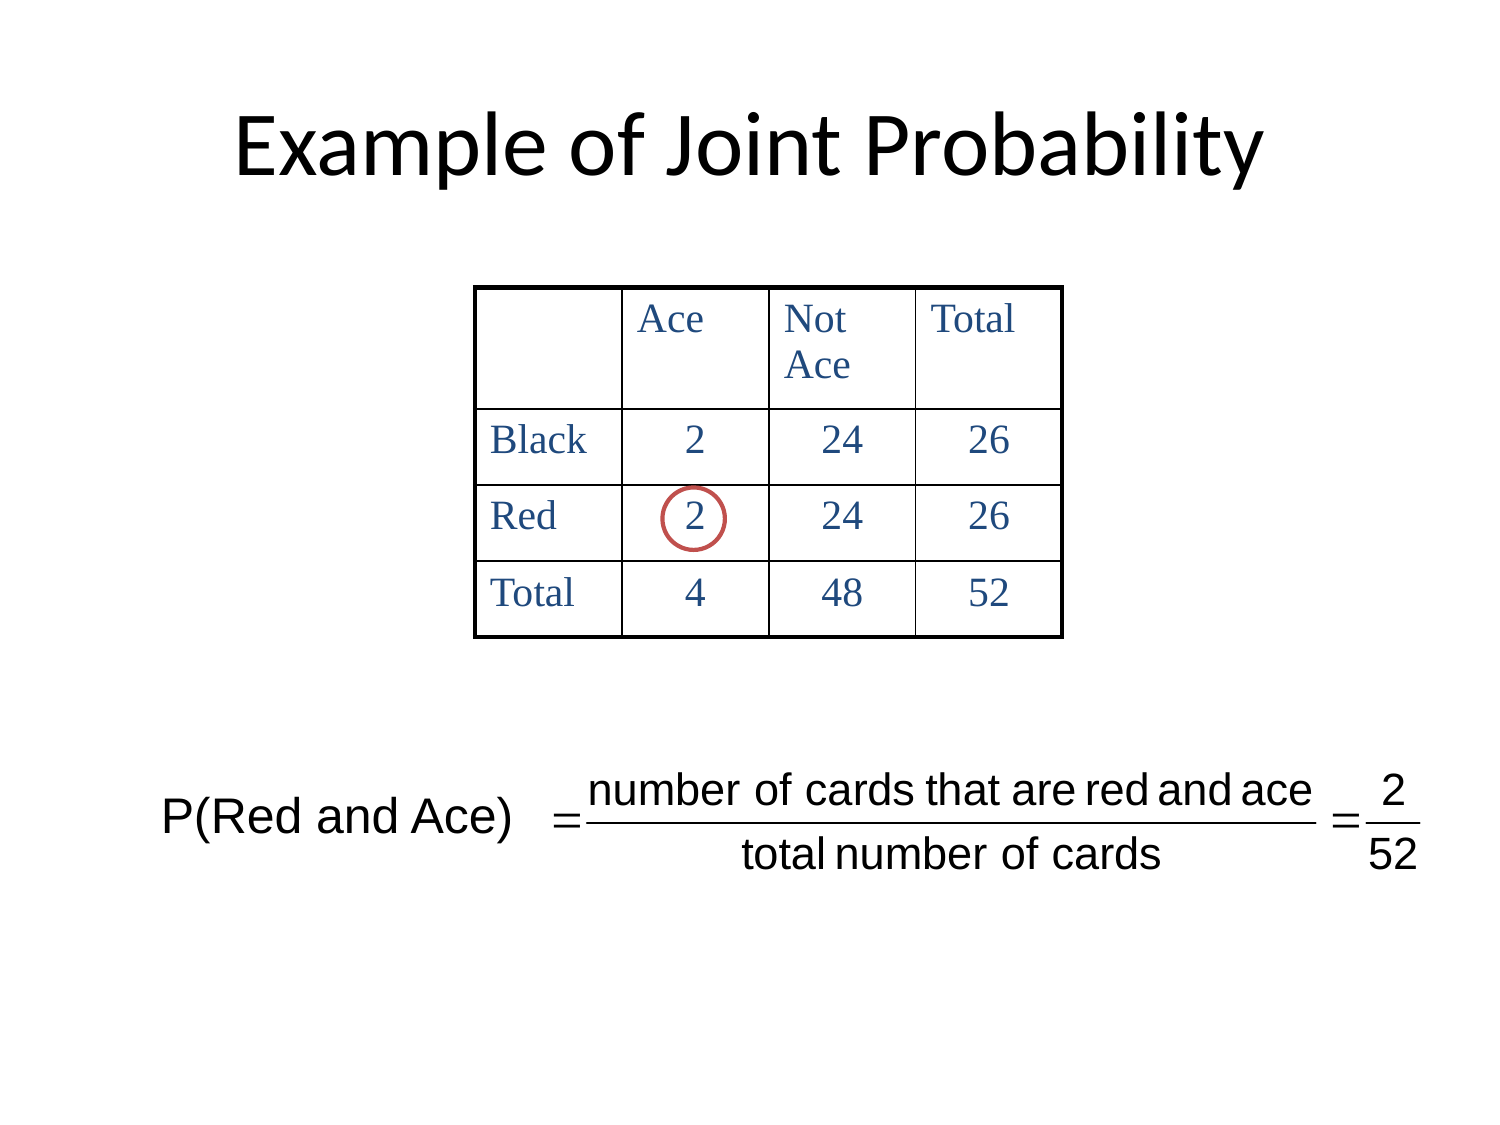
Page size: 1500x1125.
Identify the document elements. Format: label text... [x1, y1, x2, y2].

table_cell 4 [623, 562, 768, 635]
table_cell 26 [916, 486, 1060, 560]
text_box [660, 485, 727, 553]
table_cell 2 [623, 486, 768, 560]
table_cell 24 [770, 410, 915, 484]
table_header [477, 290, 621, 408]
table_header Not Ace [770, 290, 915, 408]
table_cell 2 [623, 410, 768, 484]
table_cell Red [477, 486, 621, 560]
table_header Ace [623, 290, 768, 408]
table_header Total [916, 290, 1060, 408]
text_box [542, 762, 1431, 880]
table_cell 48 [770, 562, 915, 635]
table_cell 52 [916, 562, 1060, 635]
table_cell Black [477, 410, 621, 484]
table_cell Total [477, 562, 621, 635]
title Example of Joint Probability [75, 45, 1425, 233]
text_box P(Red and Ace) [146, 775, 537, 851]
table_cell 24 [770, 486, 915, 560]
table_cell 26 [916, 410, 1060, 484]
